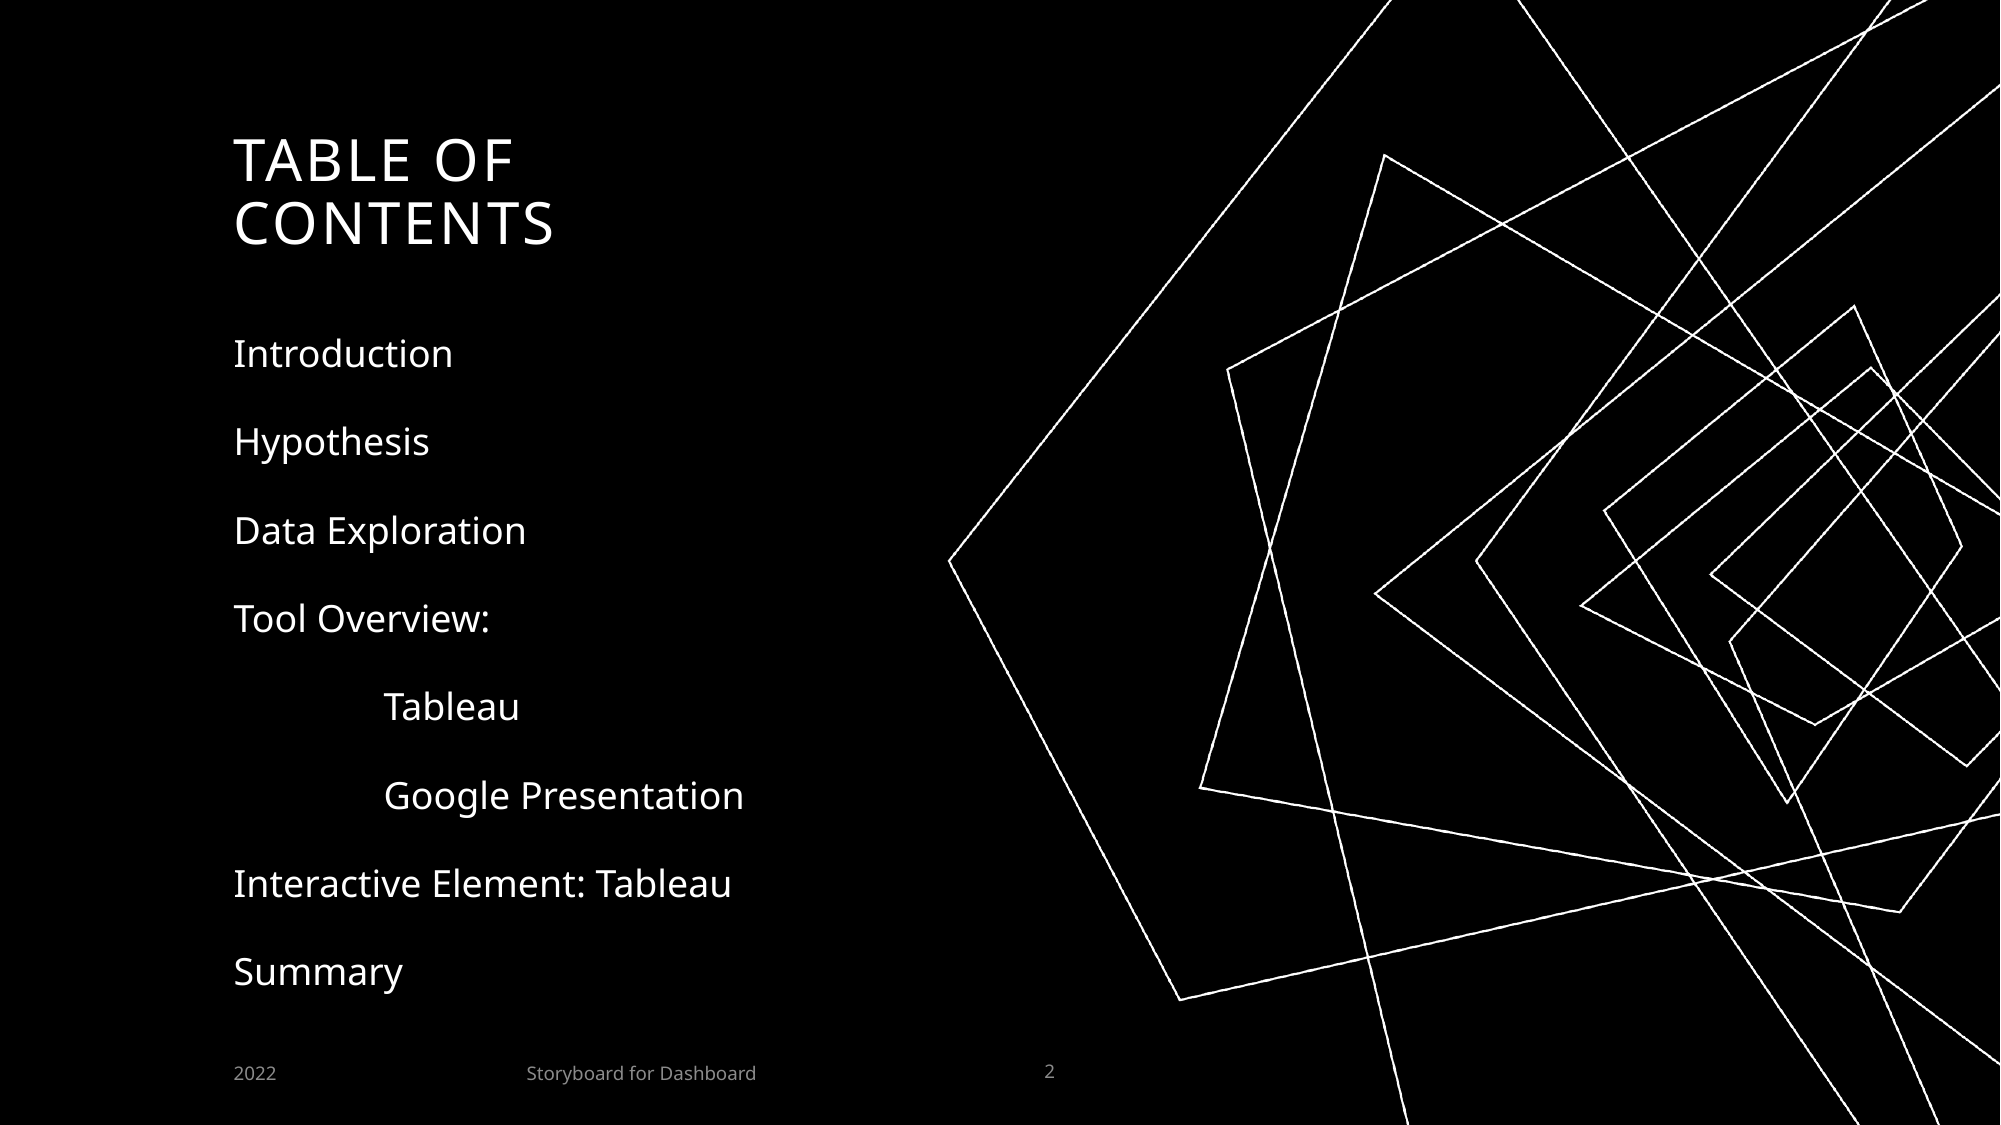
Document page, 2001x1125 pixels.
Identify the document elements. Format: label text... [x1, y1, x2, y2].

title Table of Contents [218, 167, 846, 265]
slide_number 2 [908, 1042, 1071, 1103]
picture [900, 0, 2000, 1125]
slide_number 2022 [218, 1042, 381, 1103]
footer Storyboard for Dashboard [437, 1042, 846, 1103]
list Introduction Hypothesis Data Exploration Tool Overview: Tableau Google Presentation Interactive Element: Tableau Summary [218, 299, 824, 1043]
